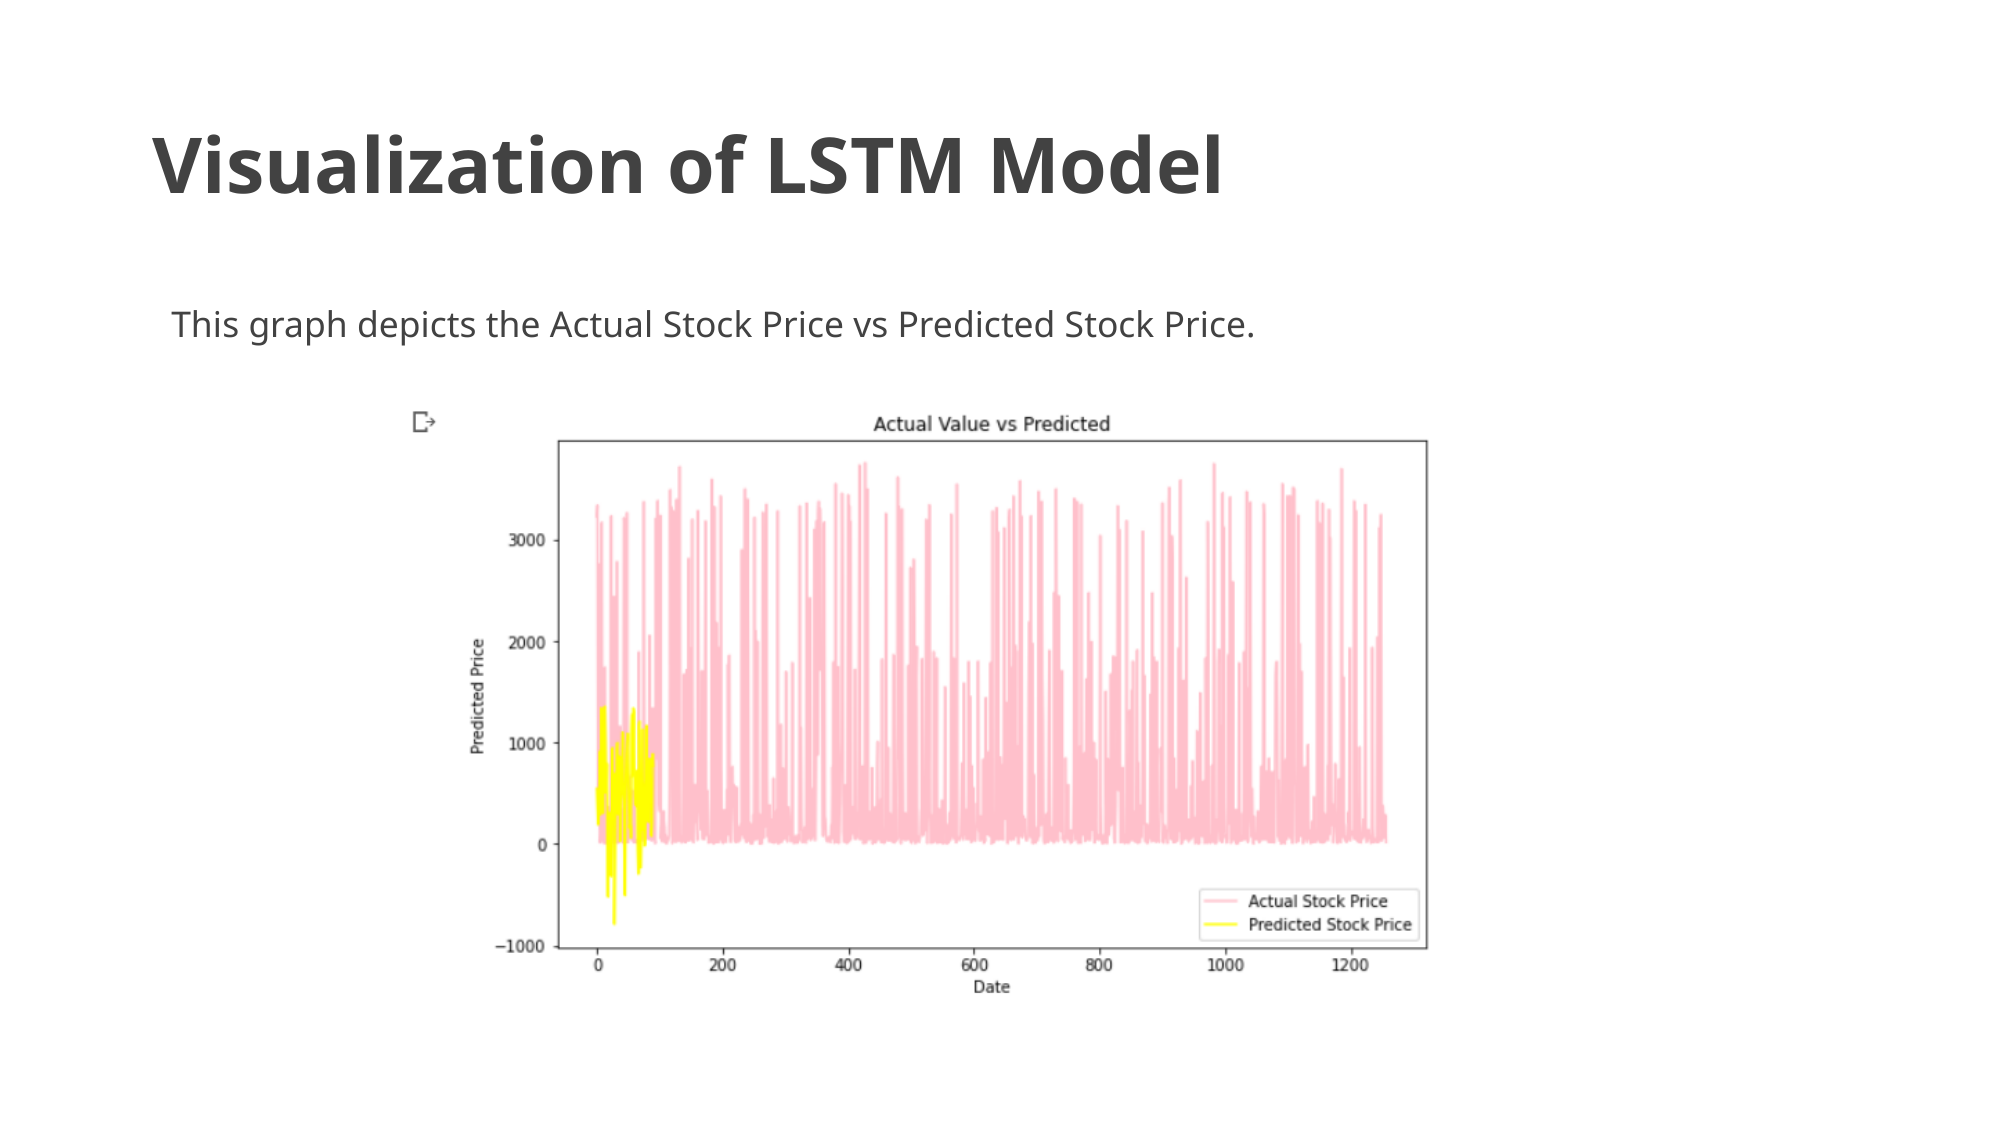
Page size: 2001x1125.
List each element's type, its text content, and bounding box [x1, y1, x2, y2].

title Visualization of LSTM Model [137, 59, 1863, 278]
list This graph depicts the Actual Stock Price vs Predicted Stock Price. [137, 299, 1863, 1014]
picture [409, 394, 1651, 1036]
